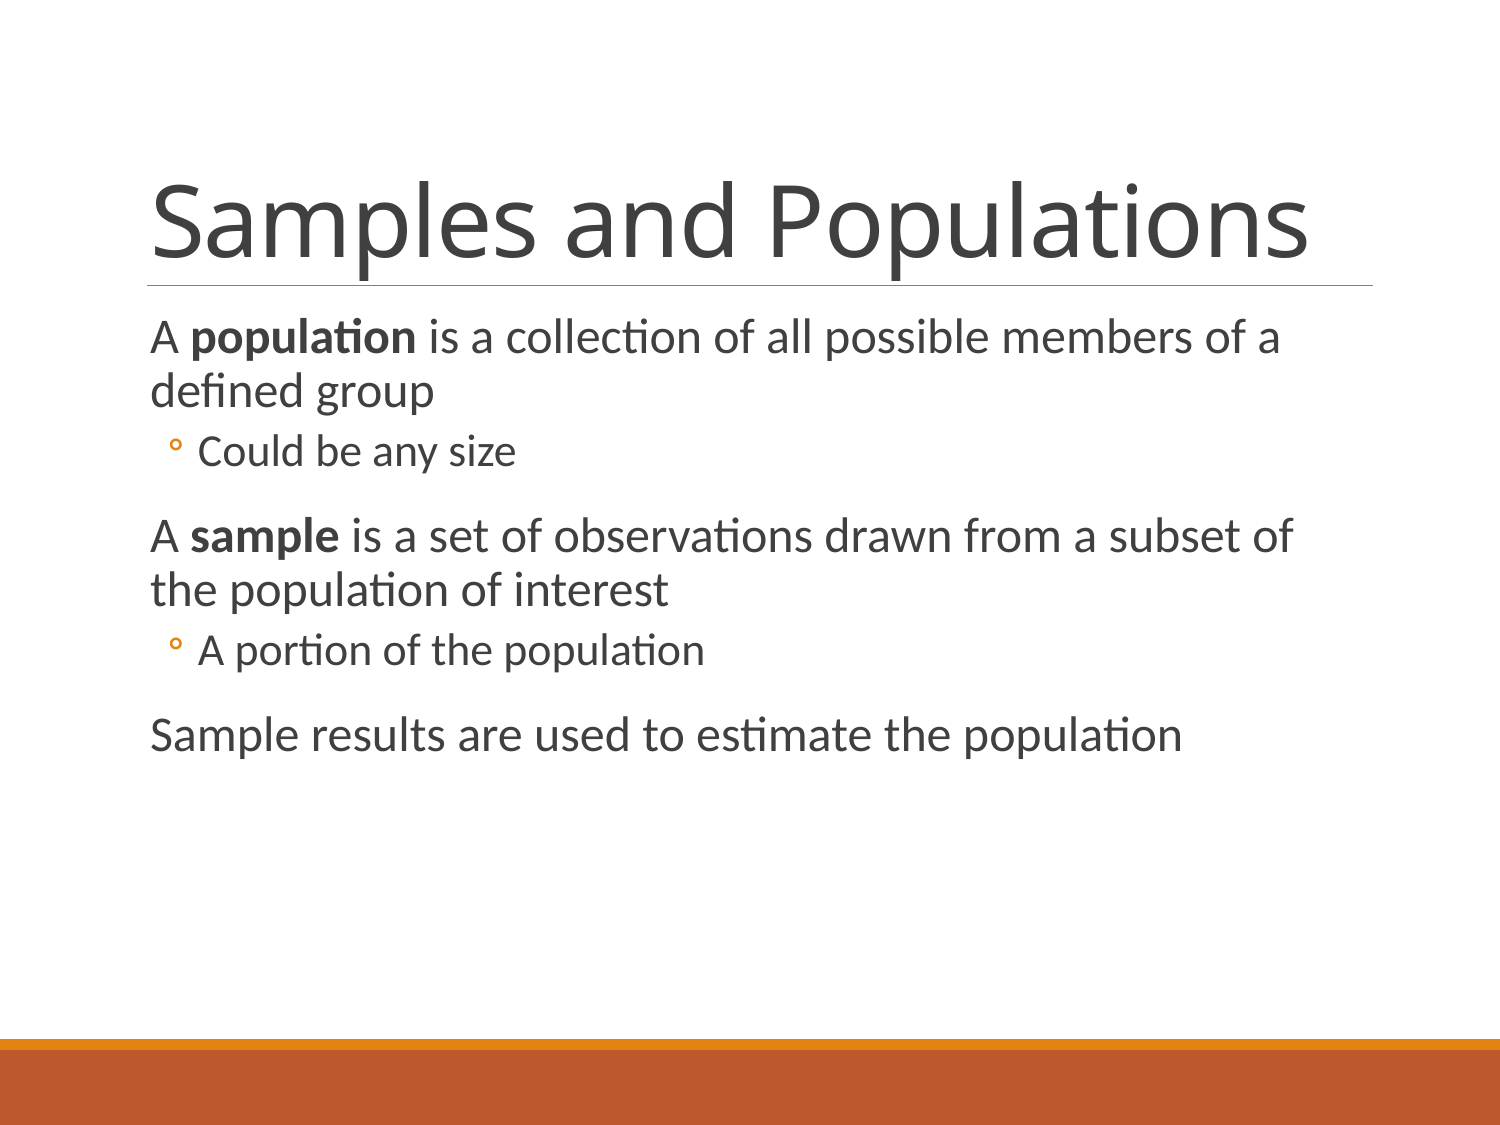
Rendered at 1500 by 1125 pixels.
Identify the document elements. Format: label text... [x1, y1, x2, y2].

list A population is a collection of all possible members of a defined group Could be any size A sample is a set of observations drawn from a subset of the population of interest A portion of the population Sample results are used to estimate the population [135, 302, 1373, 963]
title Samples and Populations [135, 47, 1373, 285]
